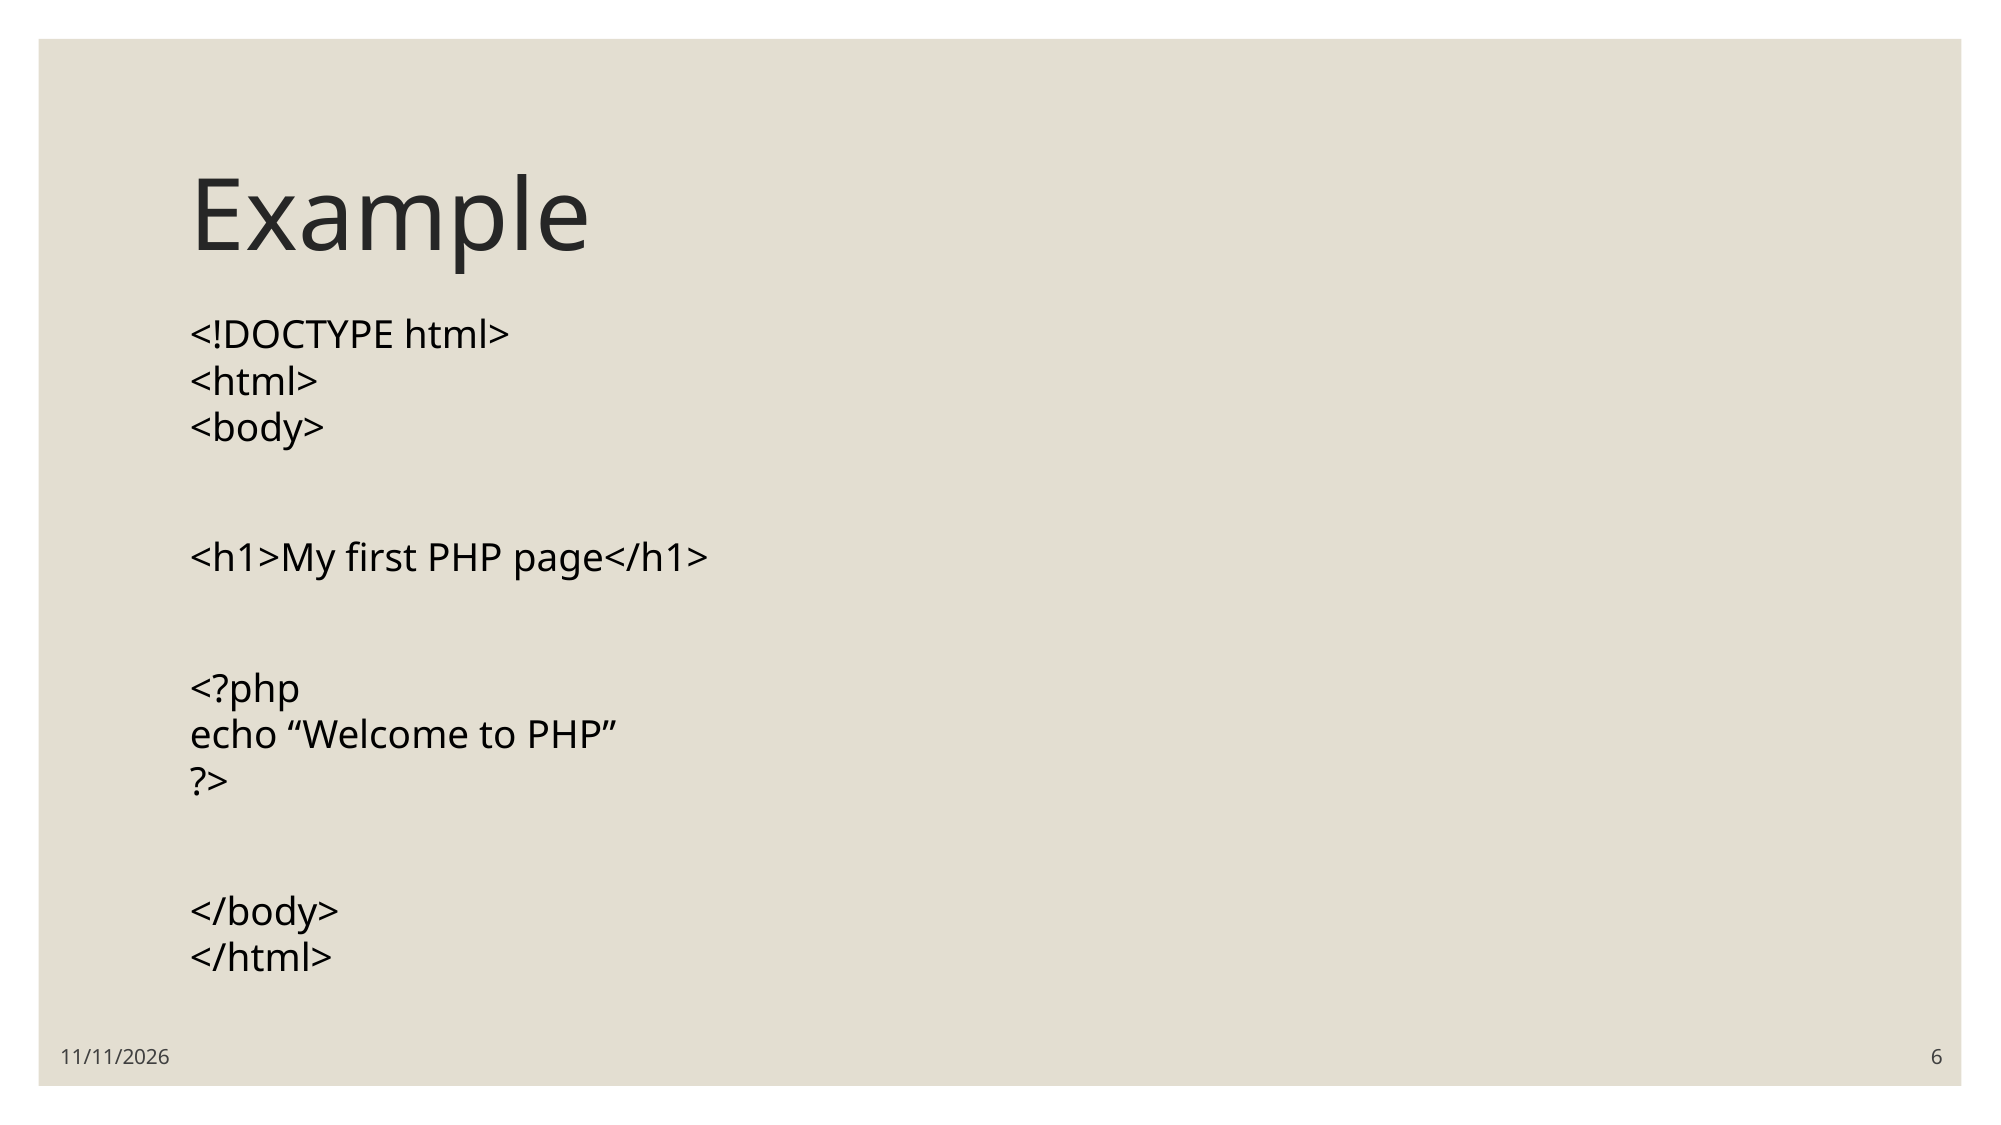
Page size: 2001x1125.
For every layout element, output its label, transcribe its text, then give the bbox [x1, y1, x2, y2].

slide_number 6 [1717, 1034, 1958, 1080]
list <!DOCTYPE html> <html> <body> <h1>My first PHP page</h1> <?php echo “Welcome to PHP” ?> </body> </html> [174, 302, 1825, 990]
title Example [174, 105, 1825, 302]
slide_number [45, 1034, 495, 1080]
